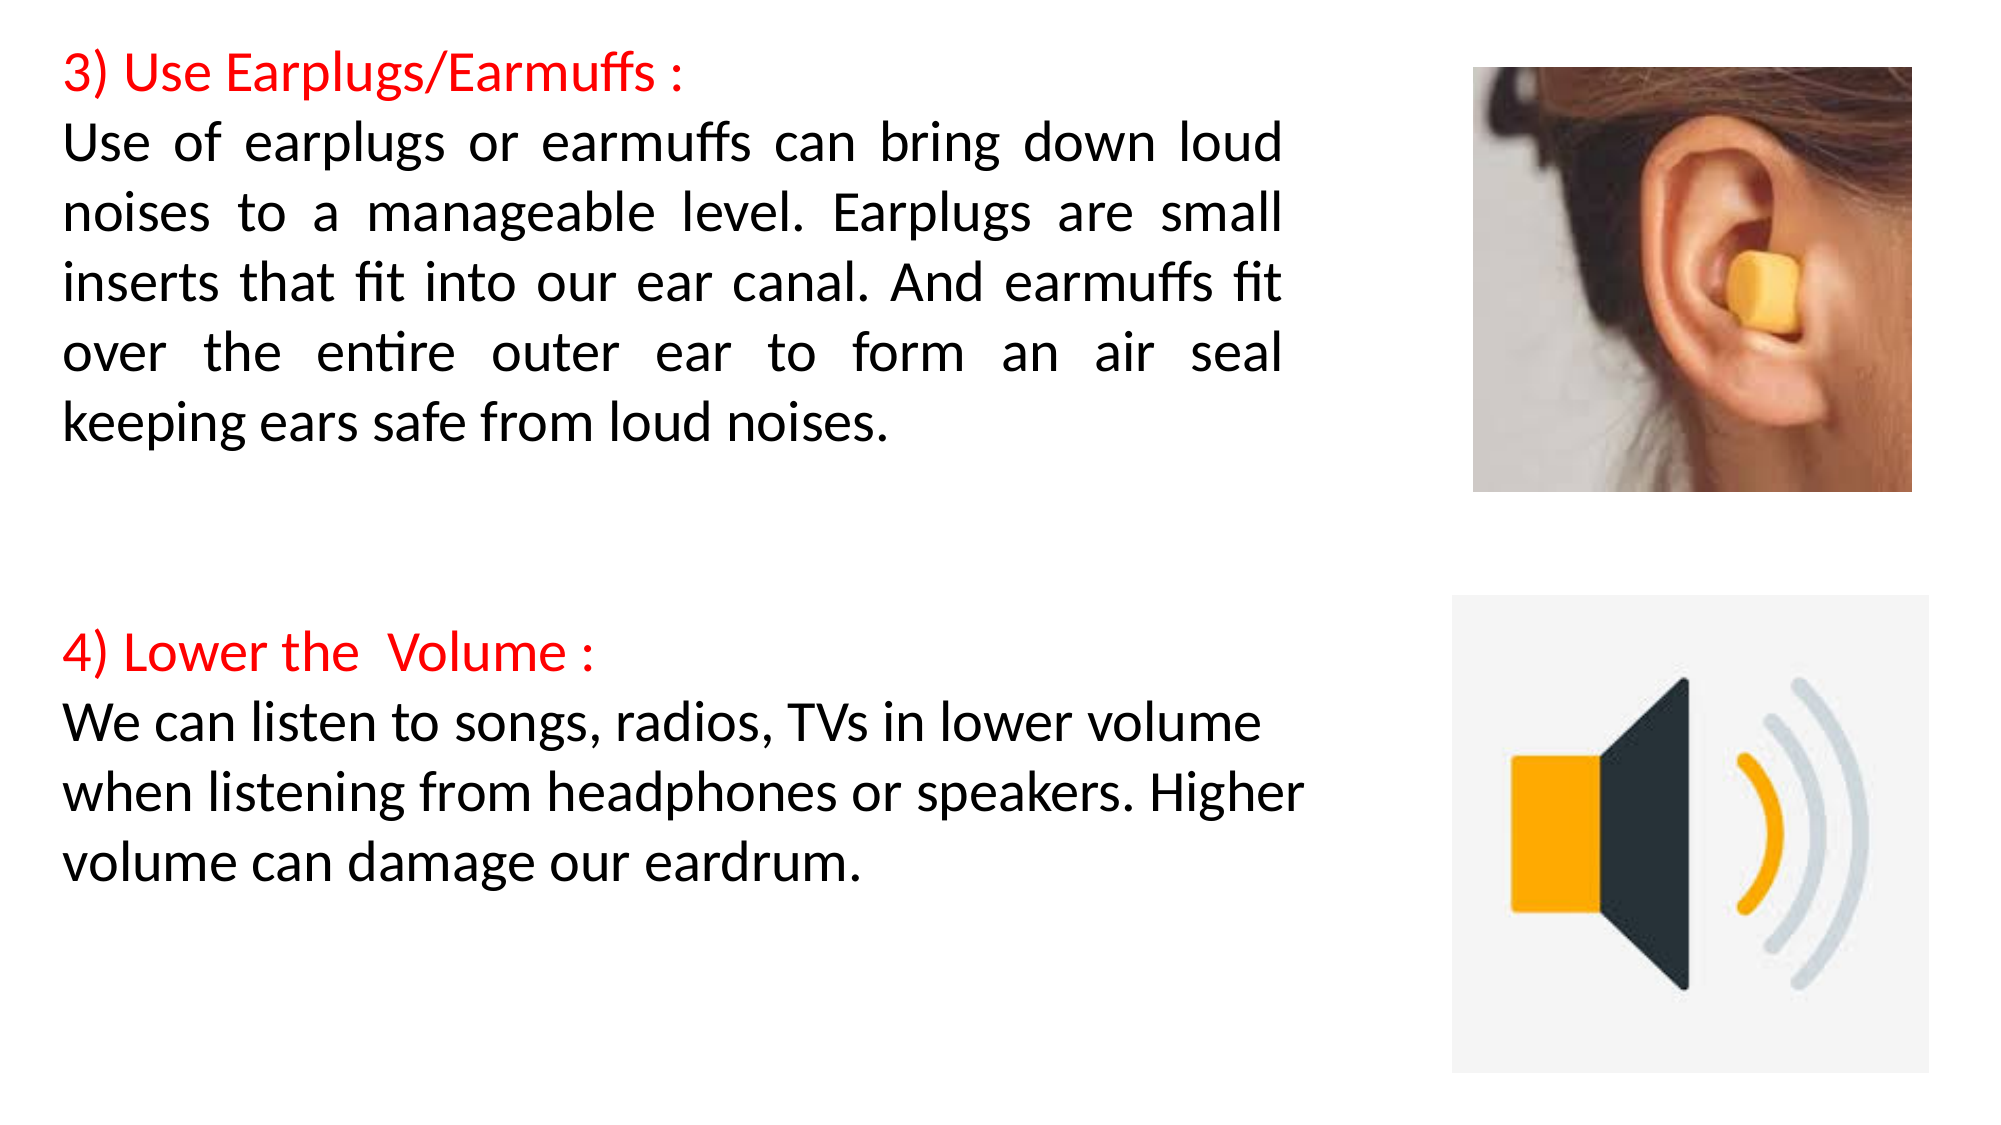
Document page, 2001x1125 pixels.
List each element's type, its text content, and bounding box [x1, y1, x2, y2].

text_box 4) Lower the Volume : We can listen to songs, radios, TVs in lower volume when listening from headphones or speakers. Higher volume can damage our eardrum. [47, 535, 1372, 901]
picture [1473, 67, 1912, 492]
picture [1451, 595, 1929, 1073]
text_box 3) Use Earplugs/Earmuffs : Use of earplugs or earmuffs can bring down loud noises to a manageable level. Earplugs are small inserts that fit into our ear canal. And earmuffs fit over the entire outer ear to form an air seal keeping ears safe from loud noises. [47, 25, 1300, 461]
